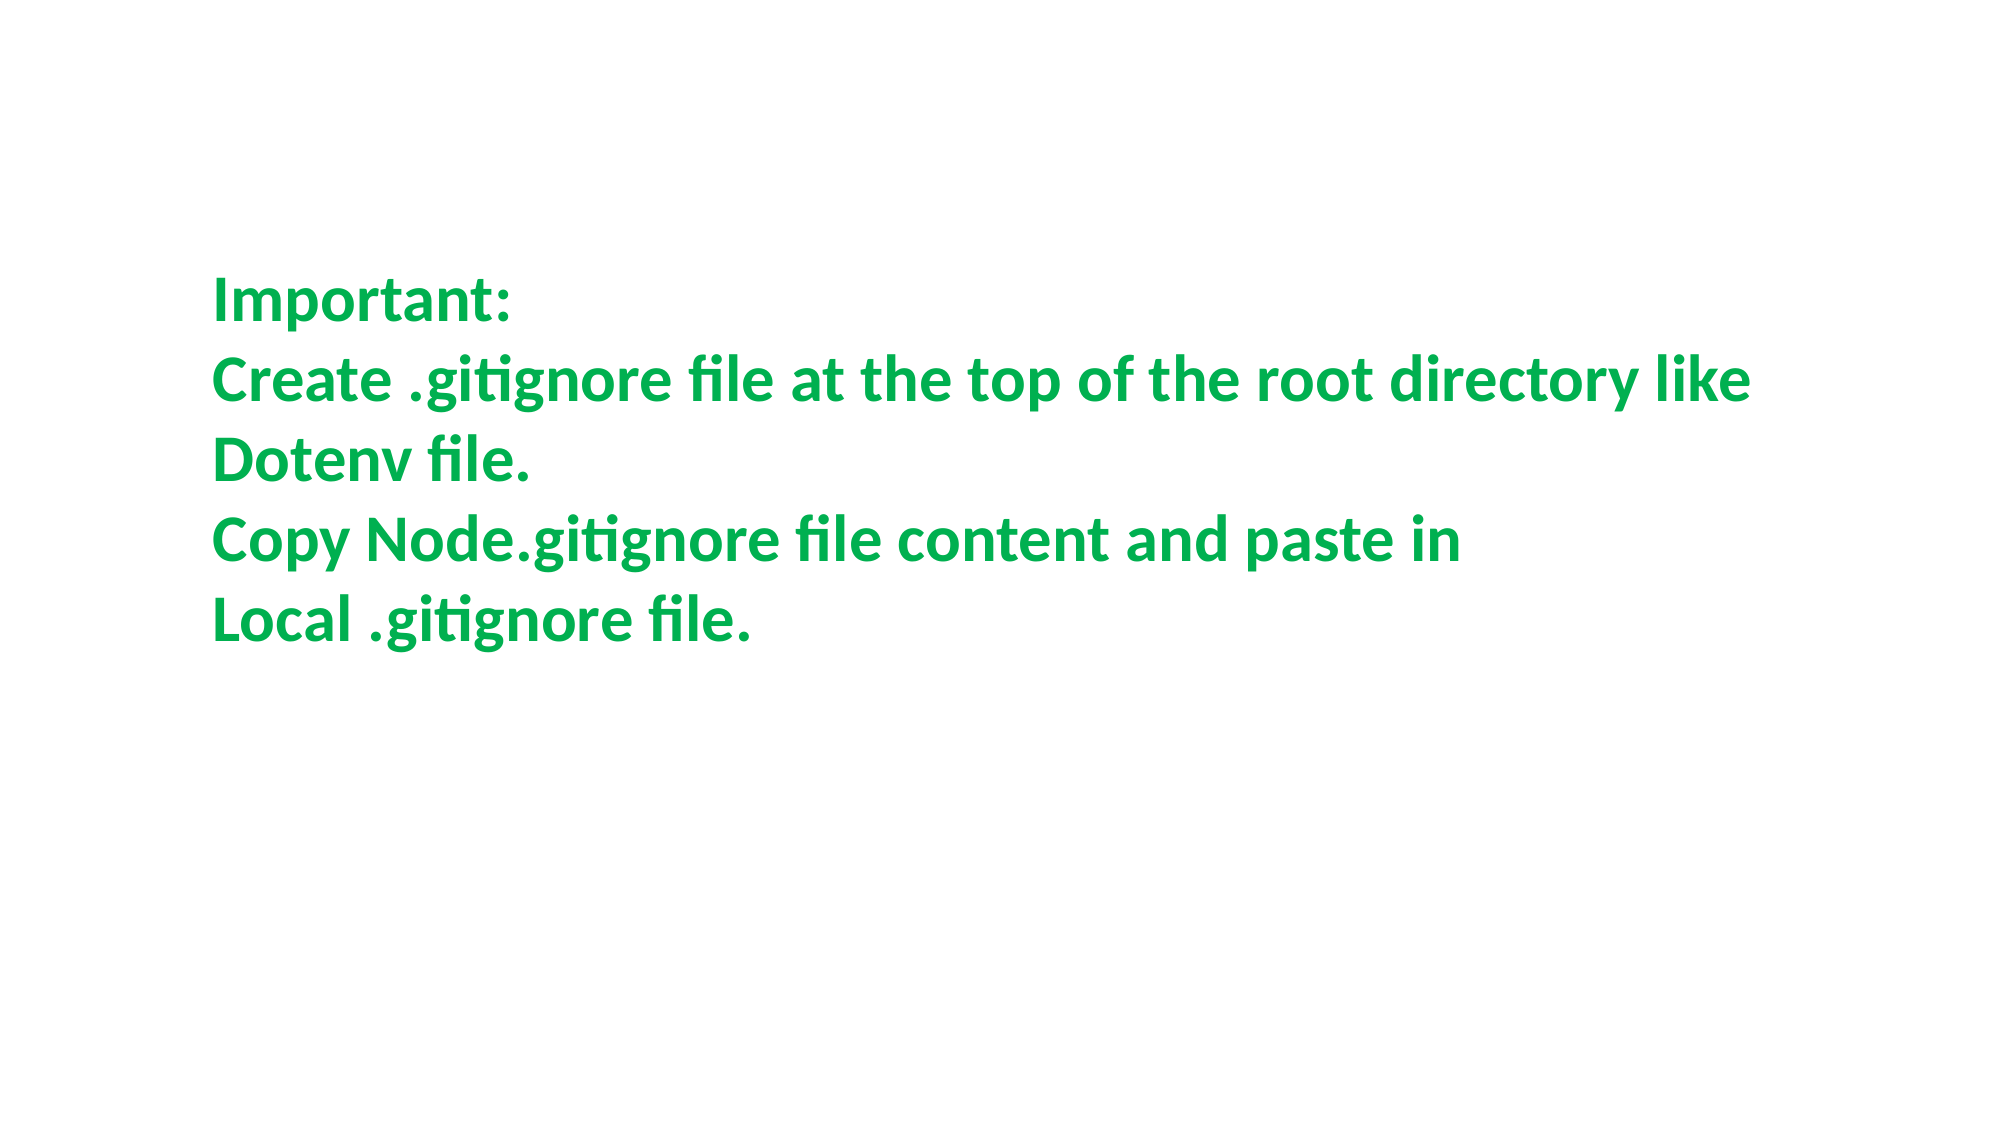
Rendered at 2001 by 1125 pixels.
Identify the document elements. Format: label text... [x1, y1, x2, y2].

text_box Important: Create .gitignore file at the top of the root directory like Dotenv file. Copy Node.gitignore file content and paste in Local .gitignore file. [198, 247, 1769, 663]
